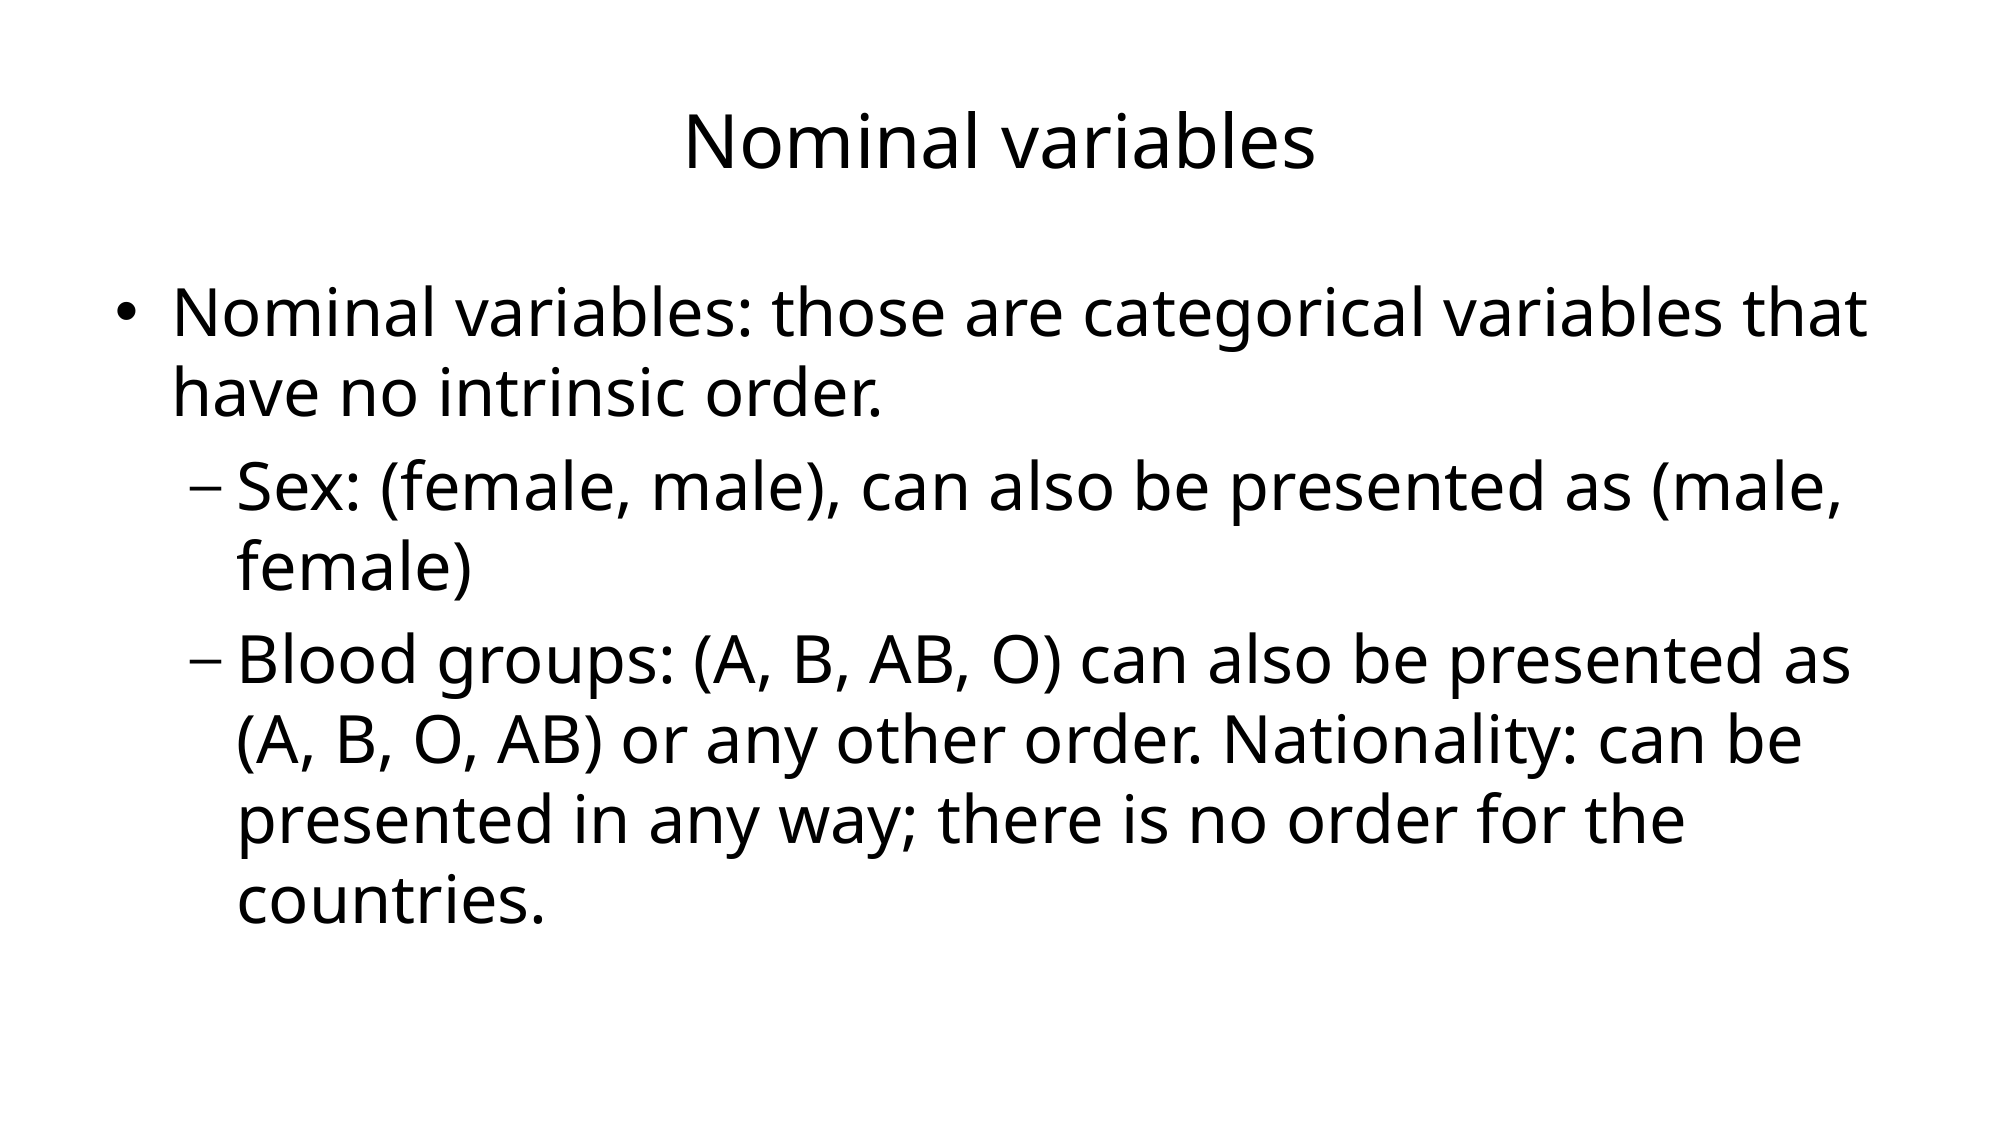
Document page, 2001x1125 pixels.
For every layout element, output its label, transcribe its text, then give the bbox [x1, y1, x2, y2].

list Nominal variables: those are categorical variables that have no intrinsic order. Sex: (female, male), can also be presented as (male, female) Blood groups: (A, B, AB, O) can also be presented as (A, B, O, AB) or any other order. Nationality: can be presented in any way; there is no order for the countries. [99, 262, 1900, 1013]
title Nominal variables [99, 45, 1900, 233]
